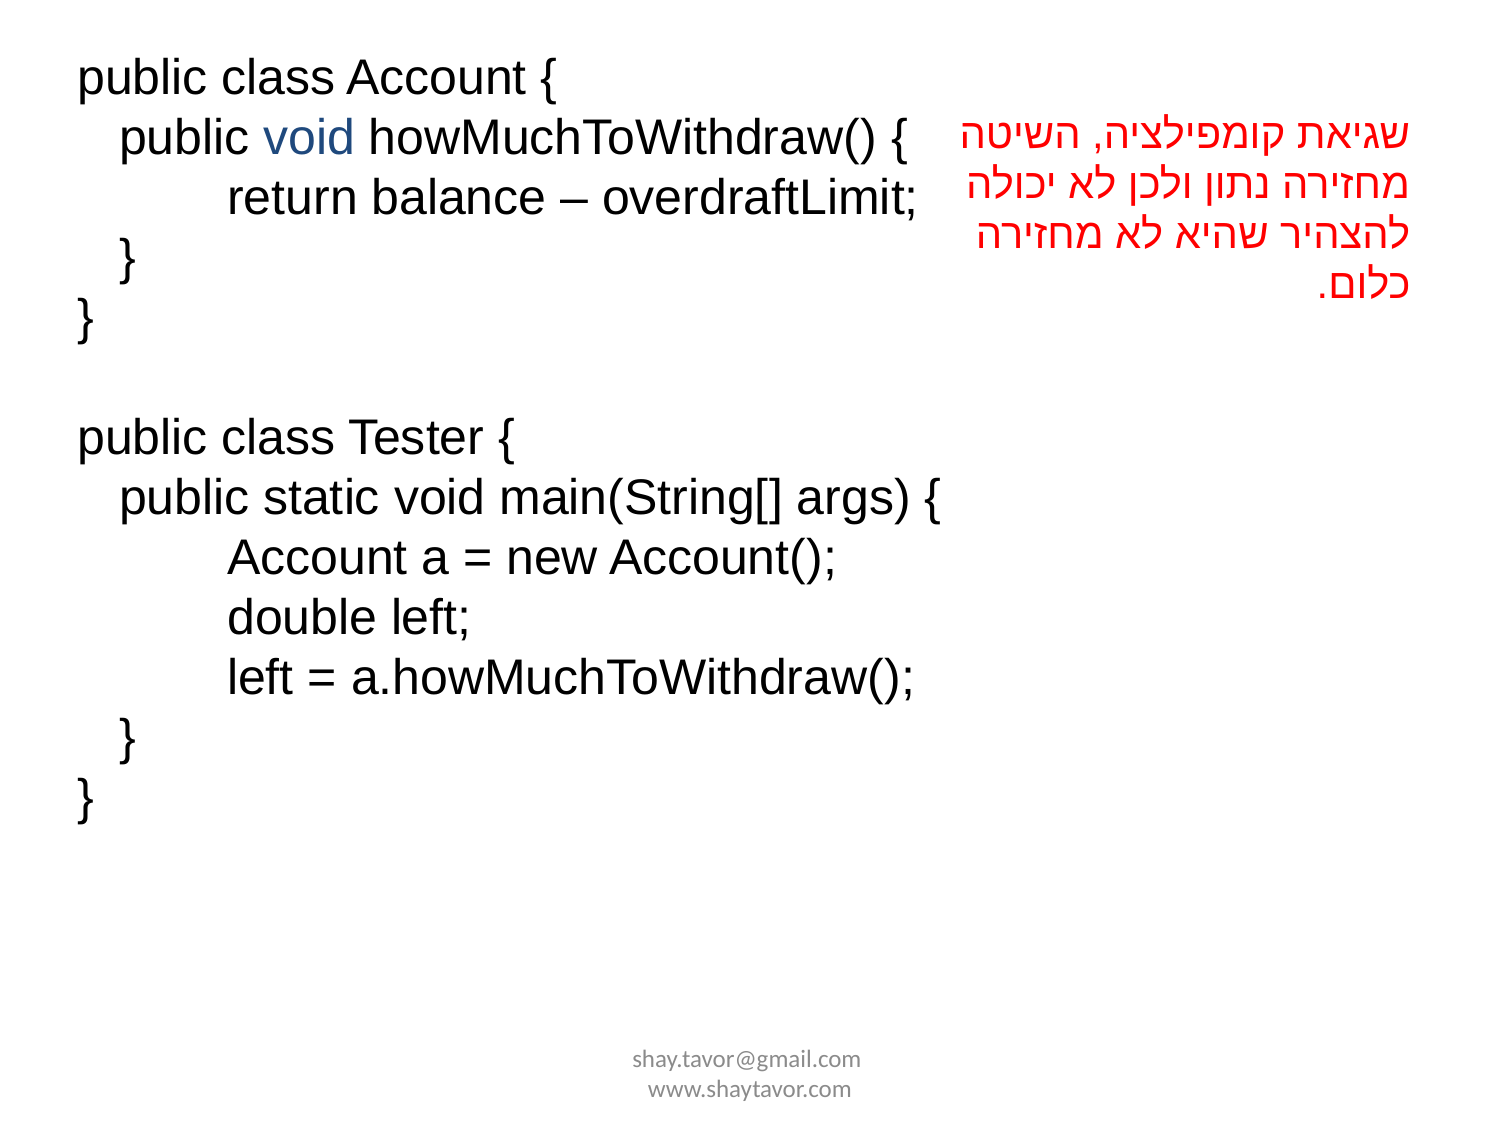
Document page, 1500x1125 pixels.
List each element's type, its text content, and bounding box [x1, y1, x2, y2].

text_box public class Account { public void howMuchToWithdraw() { return balance – overdraftLimit; } } public class Tester { public static void main(String[] args) { Account a = new Account(); double left; left = a.howMuchToWithdraw(); } } [62, 37, 1288, 833]
text_box שגיאת קומפילציה, השיטה מחזירה נתון ולכן לא יכולה להצהיר שהיא לא מחזירה כלום. [1288, 99, 1425, 315]
footer shay.tavor@gmail.com www.shaytavor.com [512, 1042, 988, 1103]
